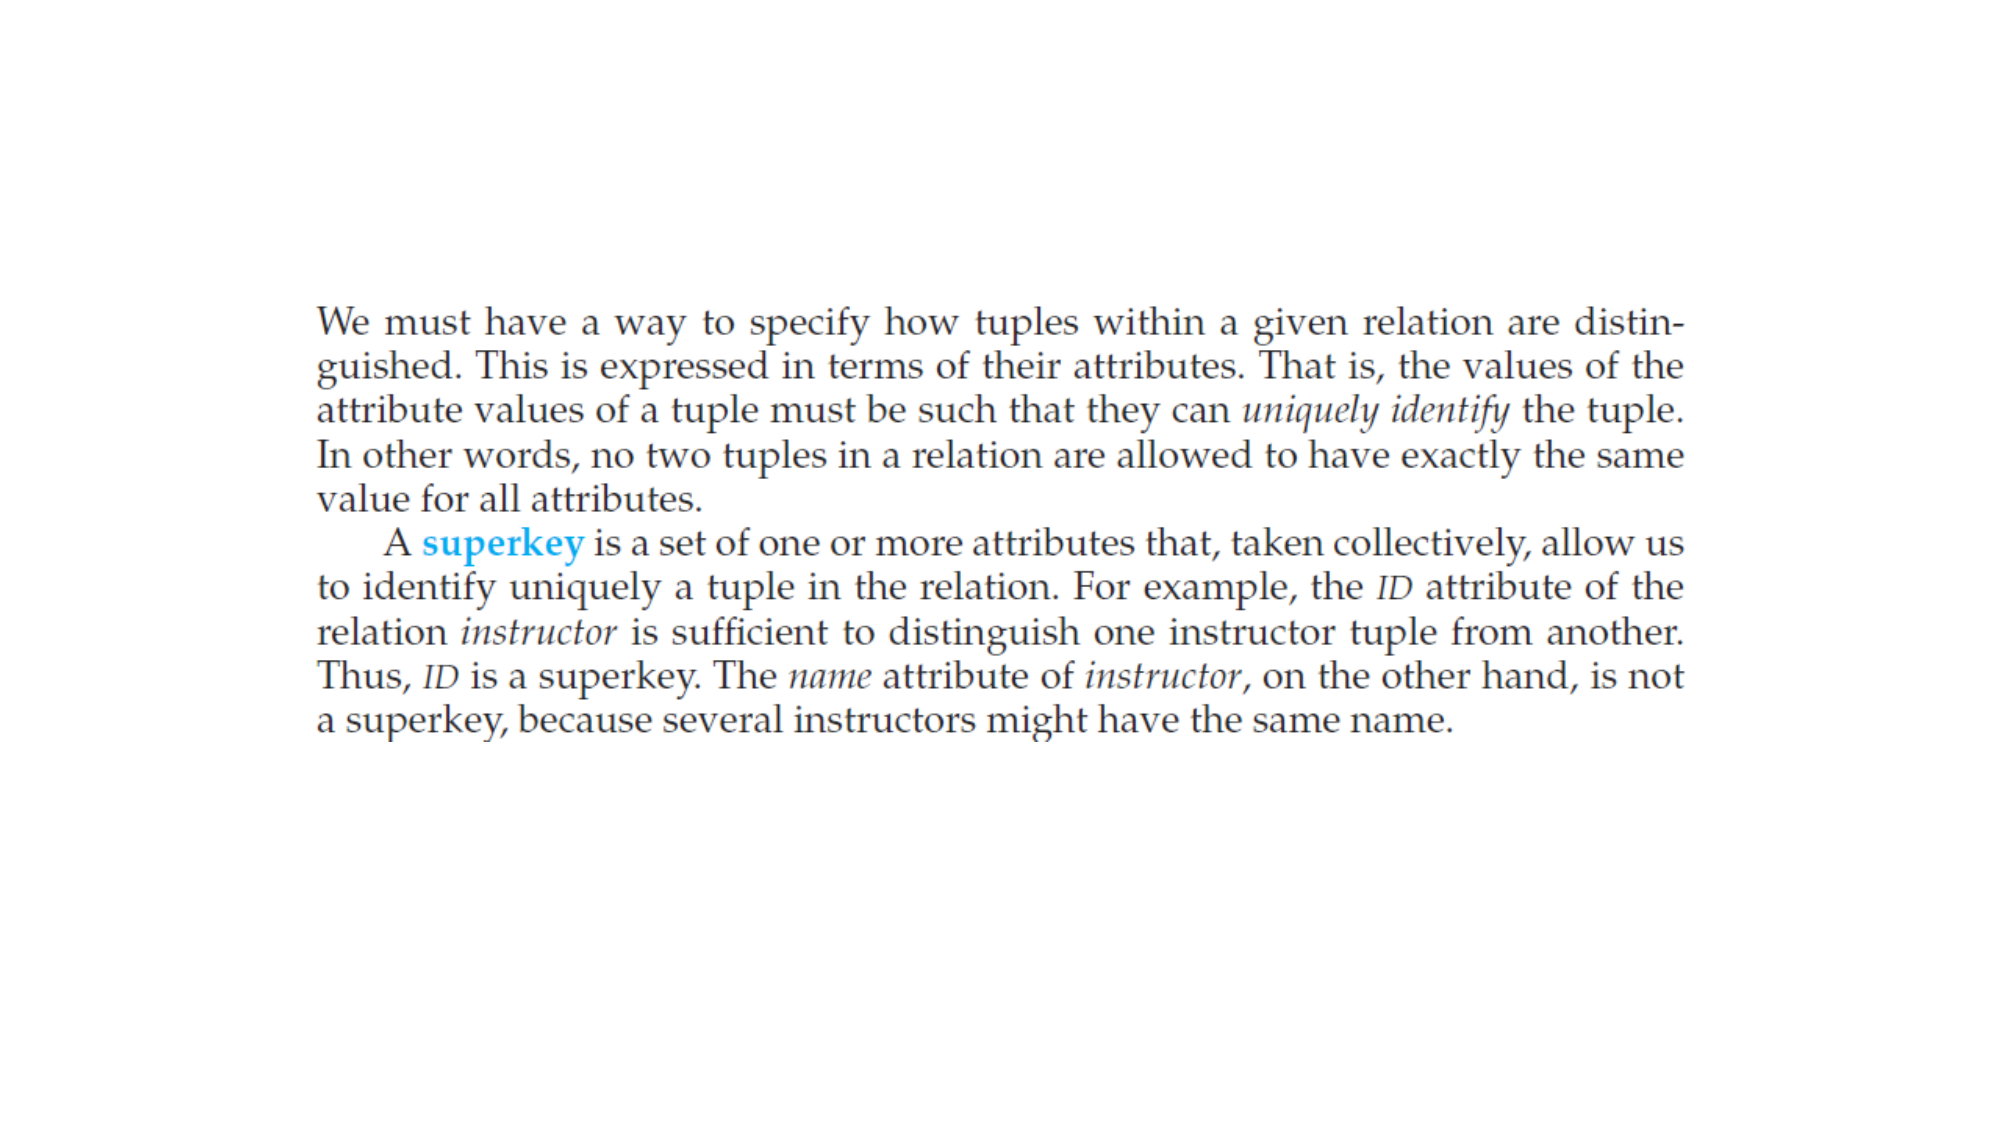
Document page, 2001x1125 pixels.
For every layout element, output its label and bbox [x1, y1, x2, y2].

list [298, 277, 1702, 742]
